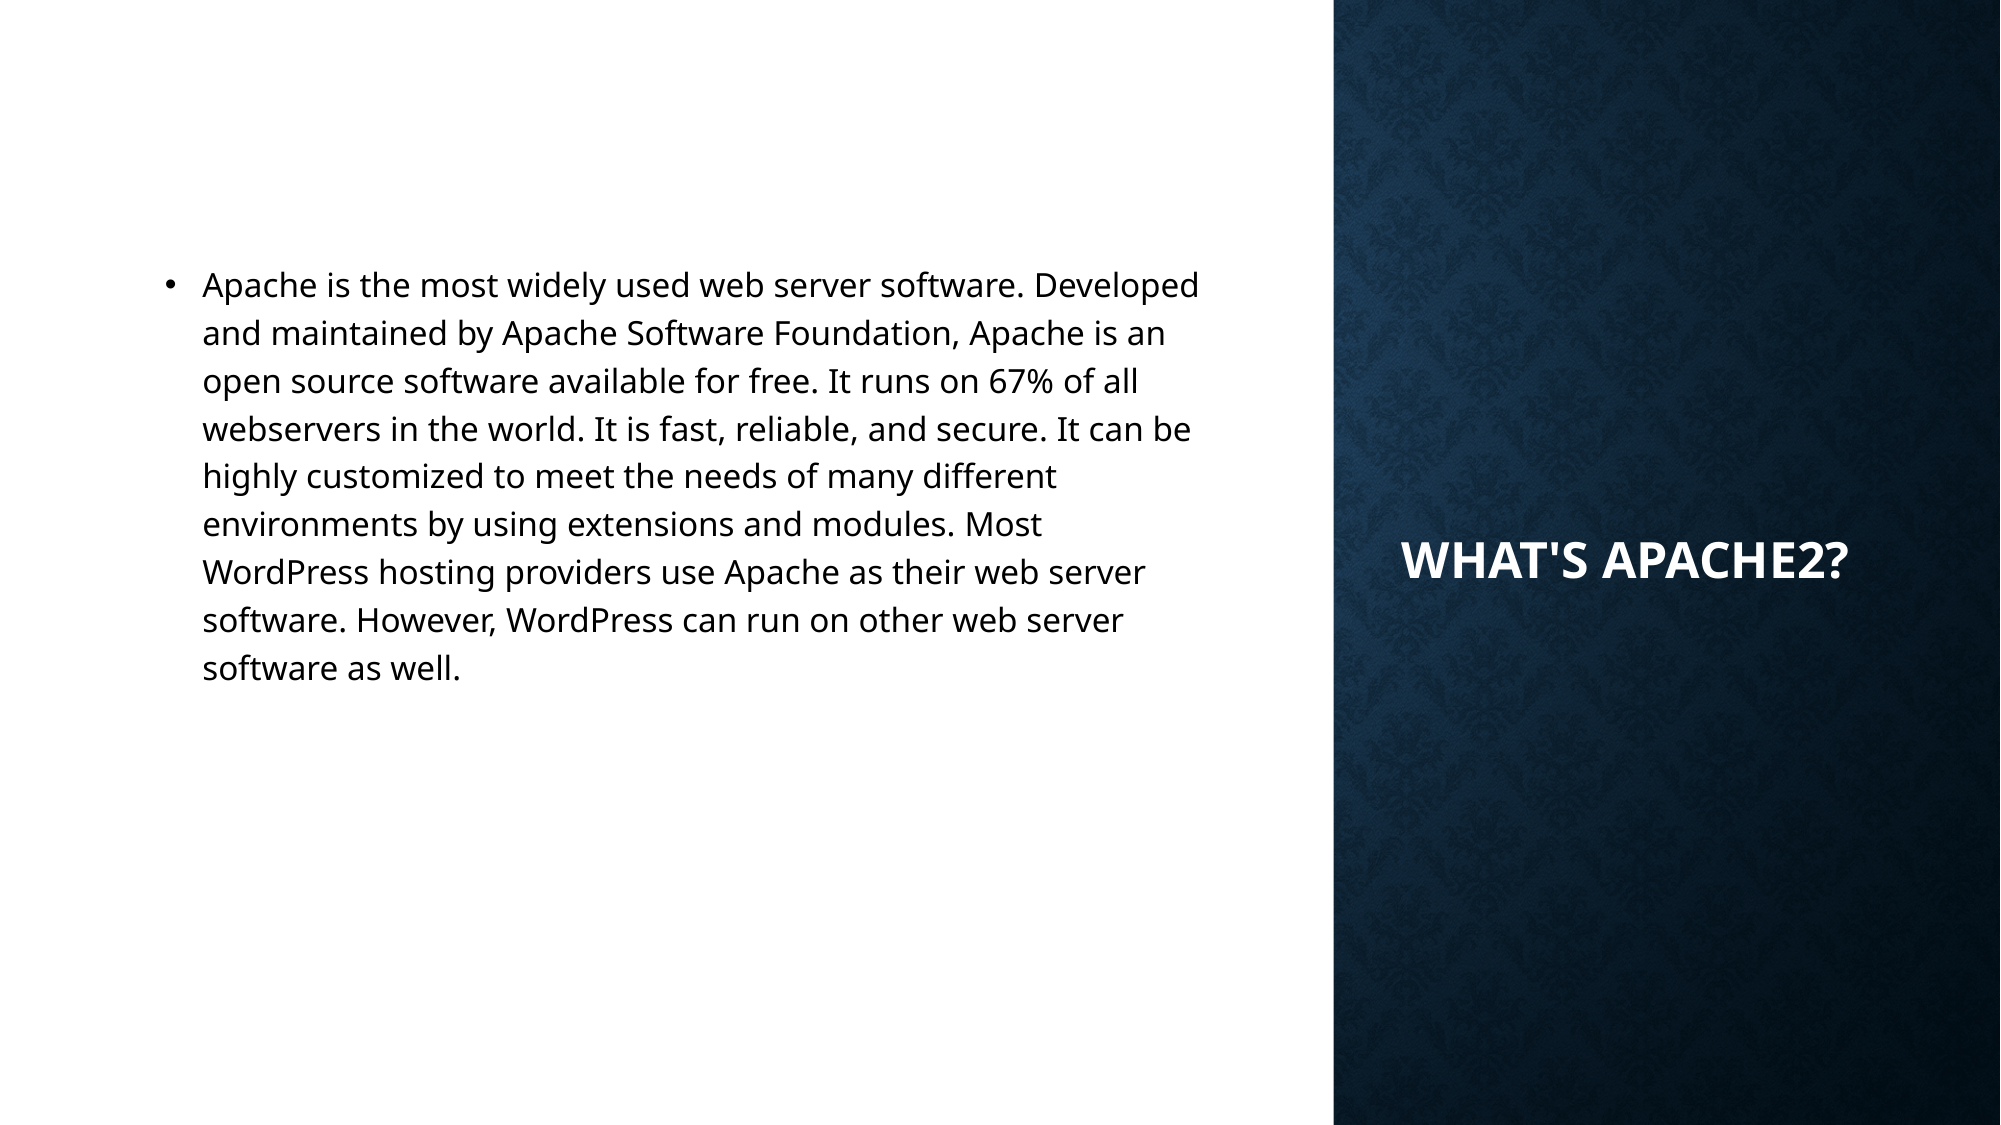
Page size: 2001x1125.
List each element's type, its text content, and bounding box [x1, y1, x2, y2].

text_box [1335, 0, 2000, 1125]
list Apache is the most widely used web server software. Developed and maintained by Apache Software Foundation, Apache is an open source software available for free. It runs on 67% of all webservers in the world. It is fast, reliable, and secure. It can be highly customized to meet the needs of many different environments by using extensions and modules. Most WordPress hosting providers use Apache as their web server software. However, WordPress can run on other web server software as well. [149, 184, 1227, 966]
title What's apache2? [1386, 184, 1886, 941]
text_box [0, 0, 1335, 1125]
